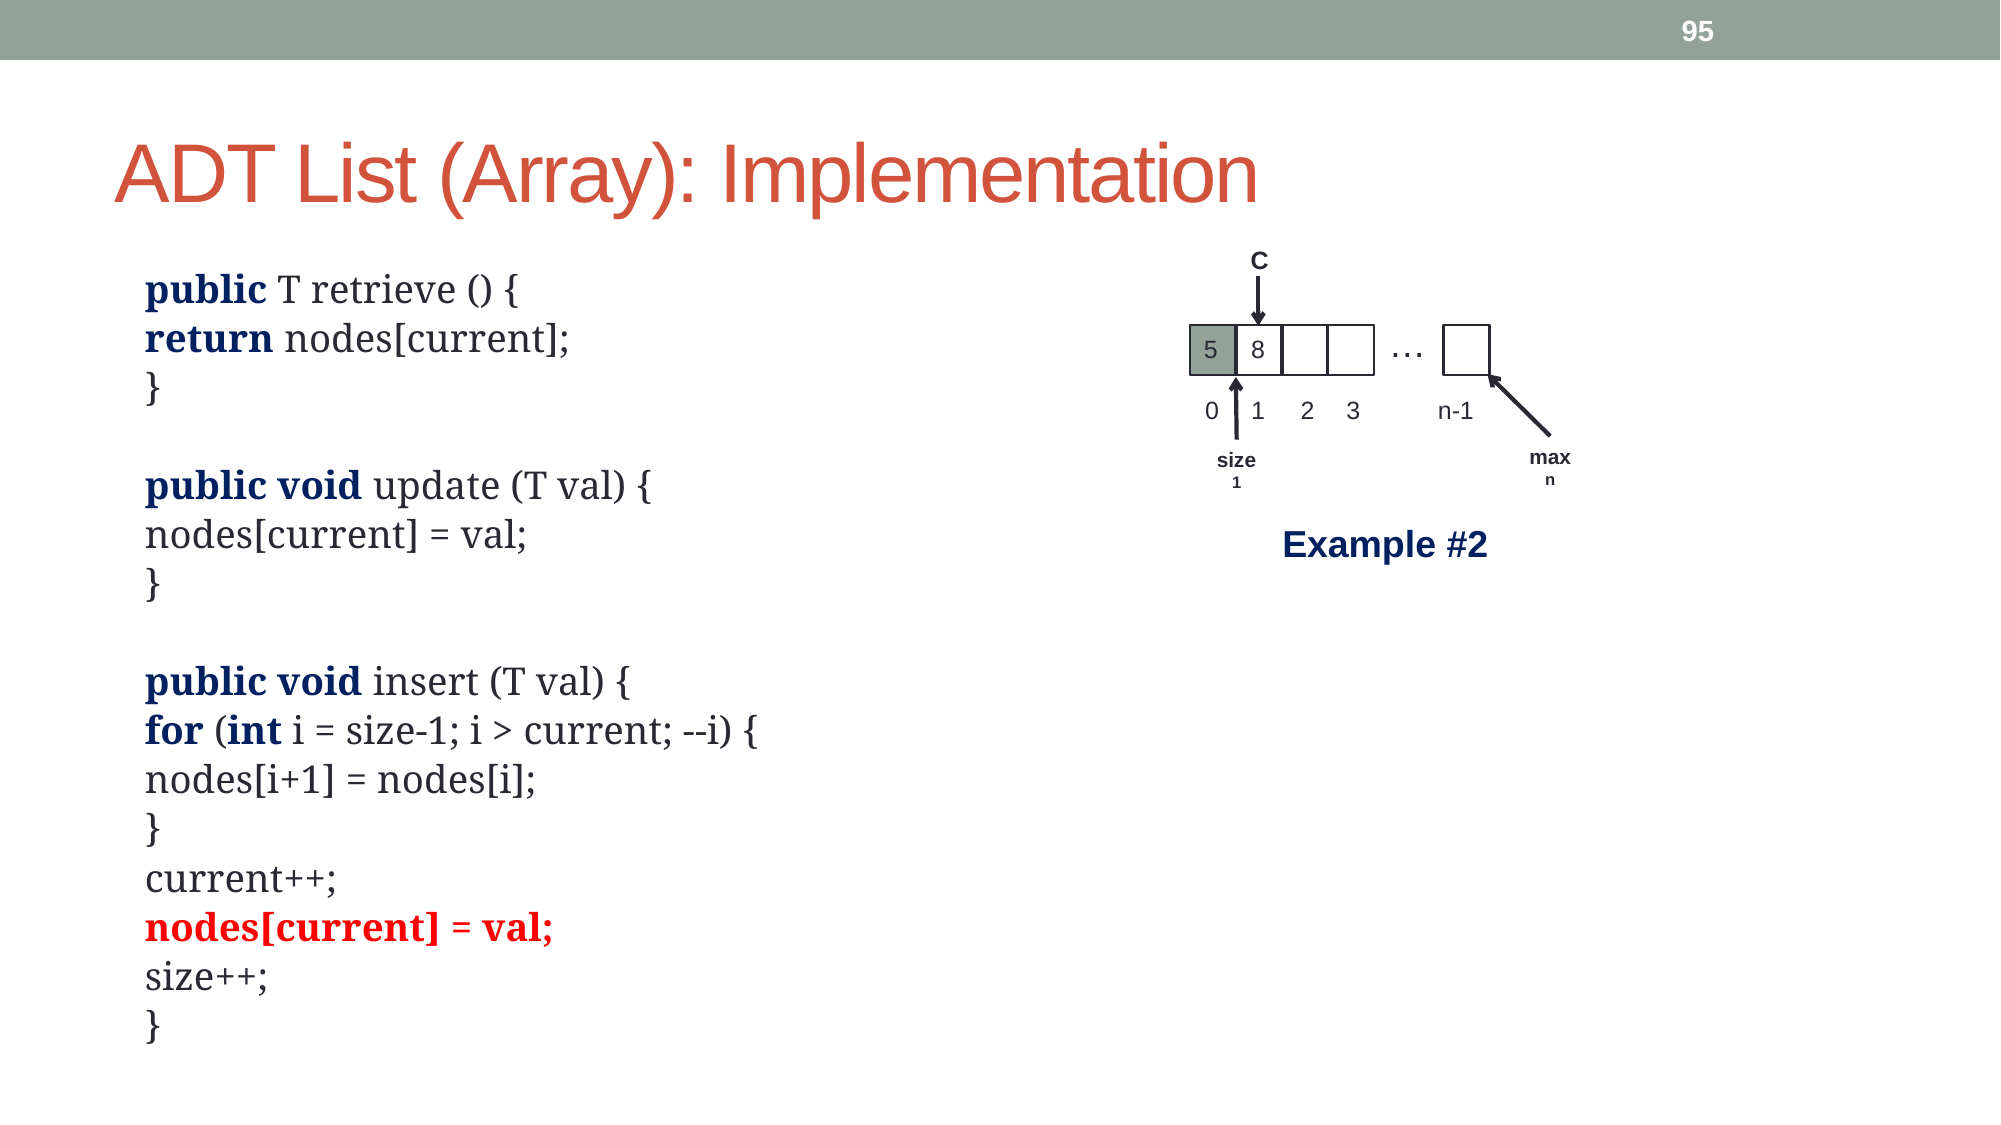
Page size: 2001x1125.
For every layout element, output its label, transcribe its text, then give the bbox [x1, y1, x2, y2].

text_box Example #2 [1267, 512, 1504, 573]
slide_number 95 [1666, 3, 1900, 57]
text_box … [1373, 312, 1442, 373]
text_box 1 [1244, 387, 1281, 433]
text_box 5 [1189, 326, 1233, 372]
list public T retrieve () { return nodes[current]; } public void update (T val) { nodes[current] = val; } public void insert (T val) { for (int i = size-1; i > current; --i) { nodes[i+1] = nodes[i]; } current++; nodes[current] = val; size++; } [99, 262, 1900, 1063]
text_box size 1 [1202, 439, 1272, 500]
text_box [1280, 323, 1326, 377]
text_box [1441, 323, 1492, 377]
text_box max n [1514, 436, 1586, 496]
text_box 0 [1190, 387, 1232, 433]
text_box [1188, 323, 1233, 377]
text_box 3 [1331, 387, 1376, 433]
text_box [1487, 373, 1551, 437]
text_box 8 [1236, 326, 1281, 372]
text_box [1326, 323, 1376, 377]
text_box [1233, 323, 1280, 377]
text_box 2 [1285, 387, 1330, 433]
title ADT List (Array): Implementation [99, 87, 1900, 250]
text_box n-1 [1423, 387, 1484, 433]
text_box 7 [1260, 283, 1264, 311]
text_box C [1235, 237, 1284, 283]
